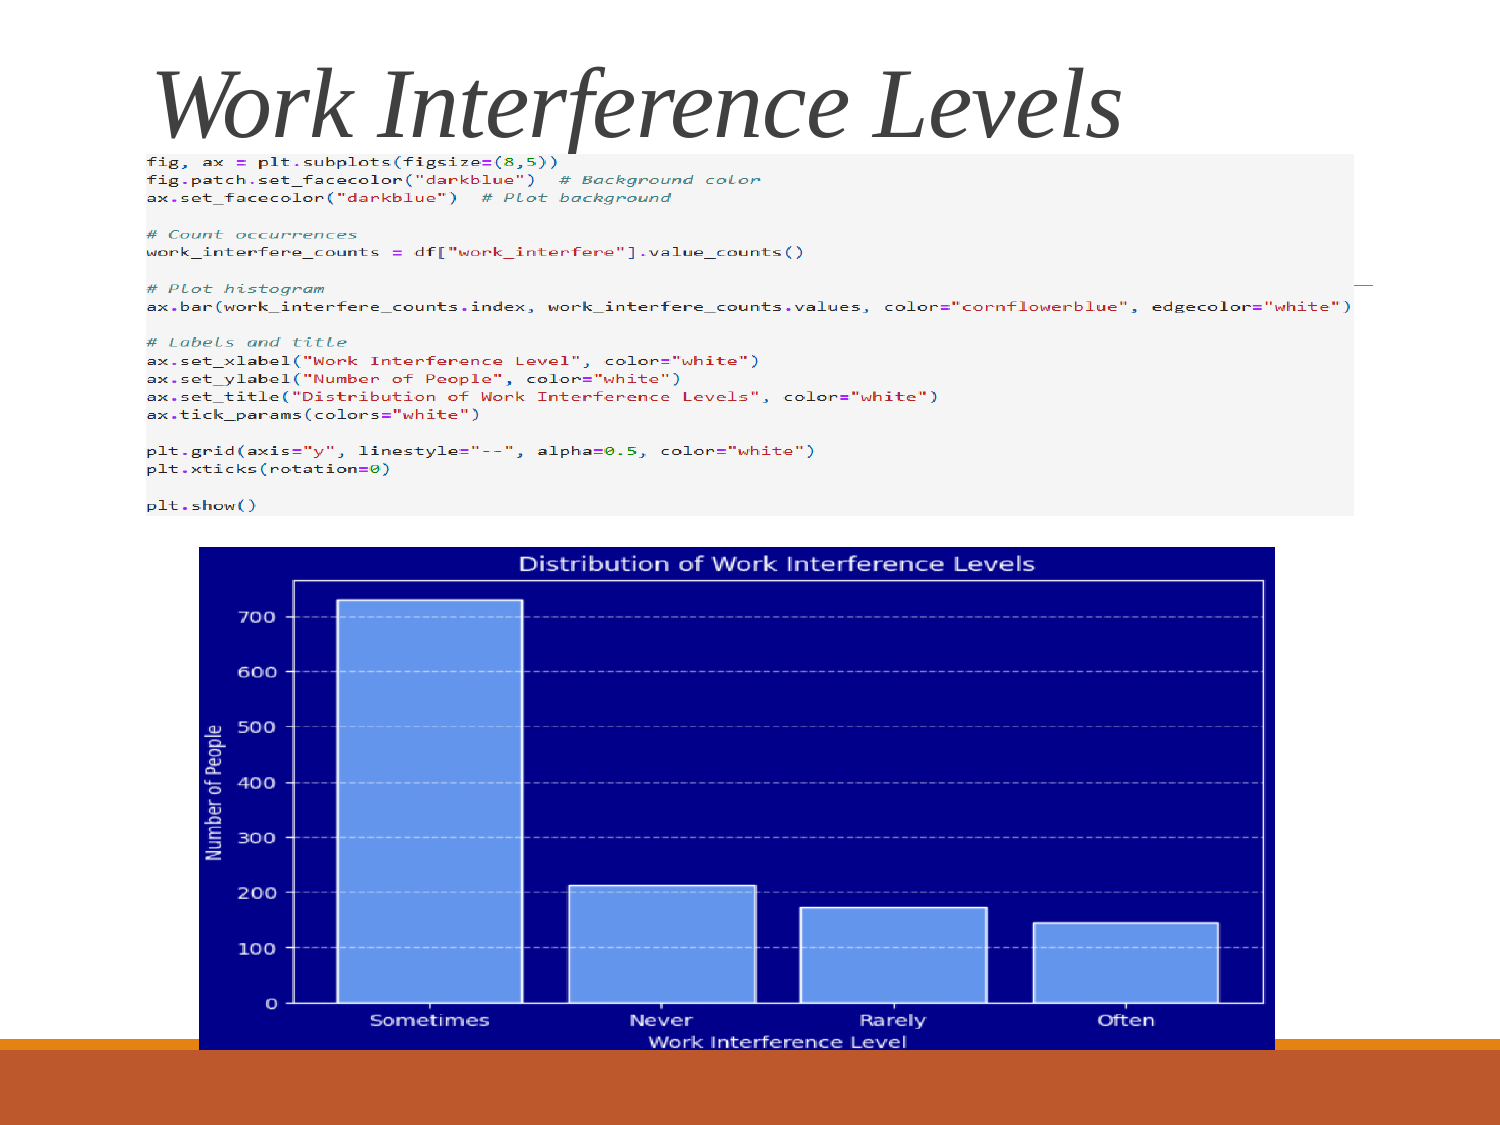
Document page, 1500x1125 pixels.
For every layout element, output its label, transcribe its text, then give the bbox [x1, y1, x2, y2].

picture [145, 153, 1355, 516]
title Work Interference Levels [135, 47, 1373, 285]
picture [199, 546, 1276, 1051]
